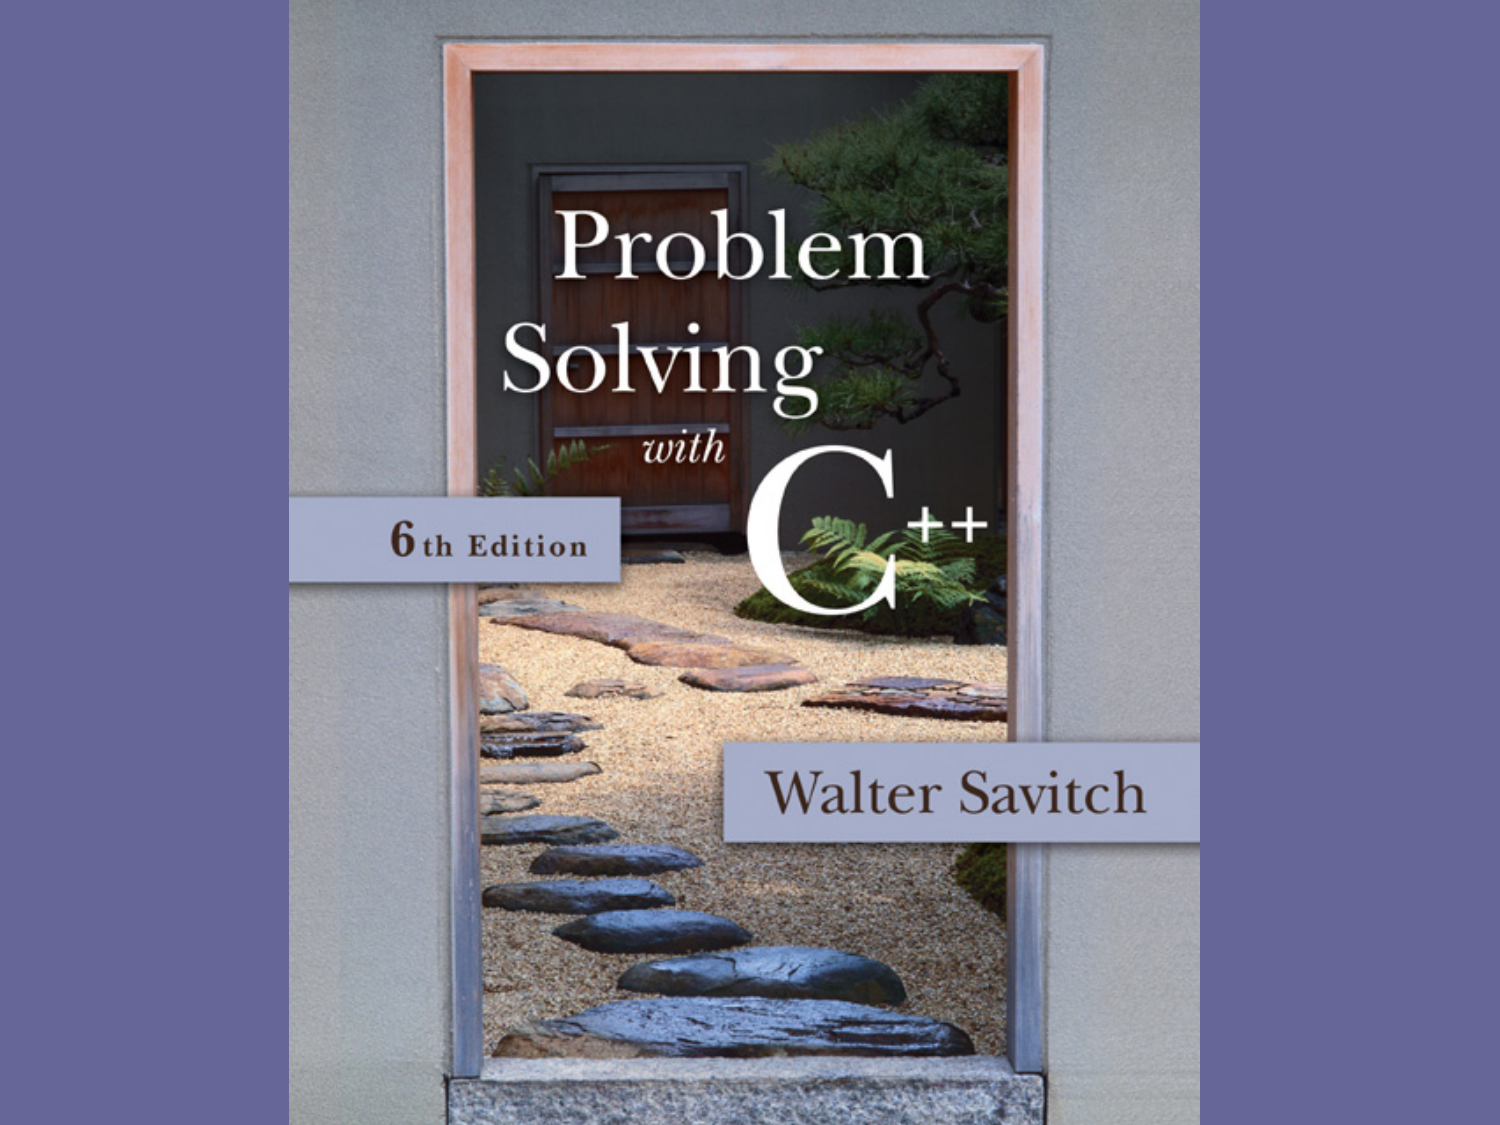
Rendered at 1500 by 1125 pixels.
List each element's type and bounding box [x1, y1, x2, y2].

picture [289, 0, 1201, 1125]
